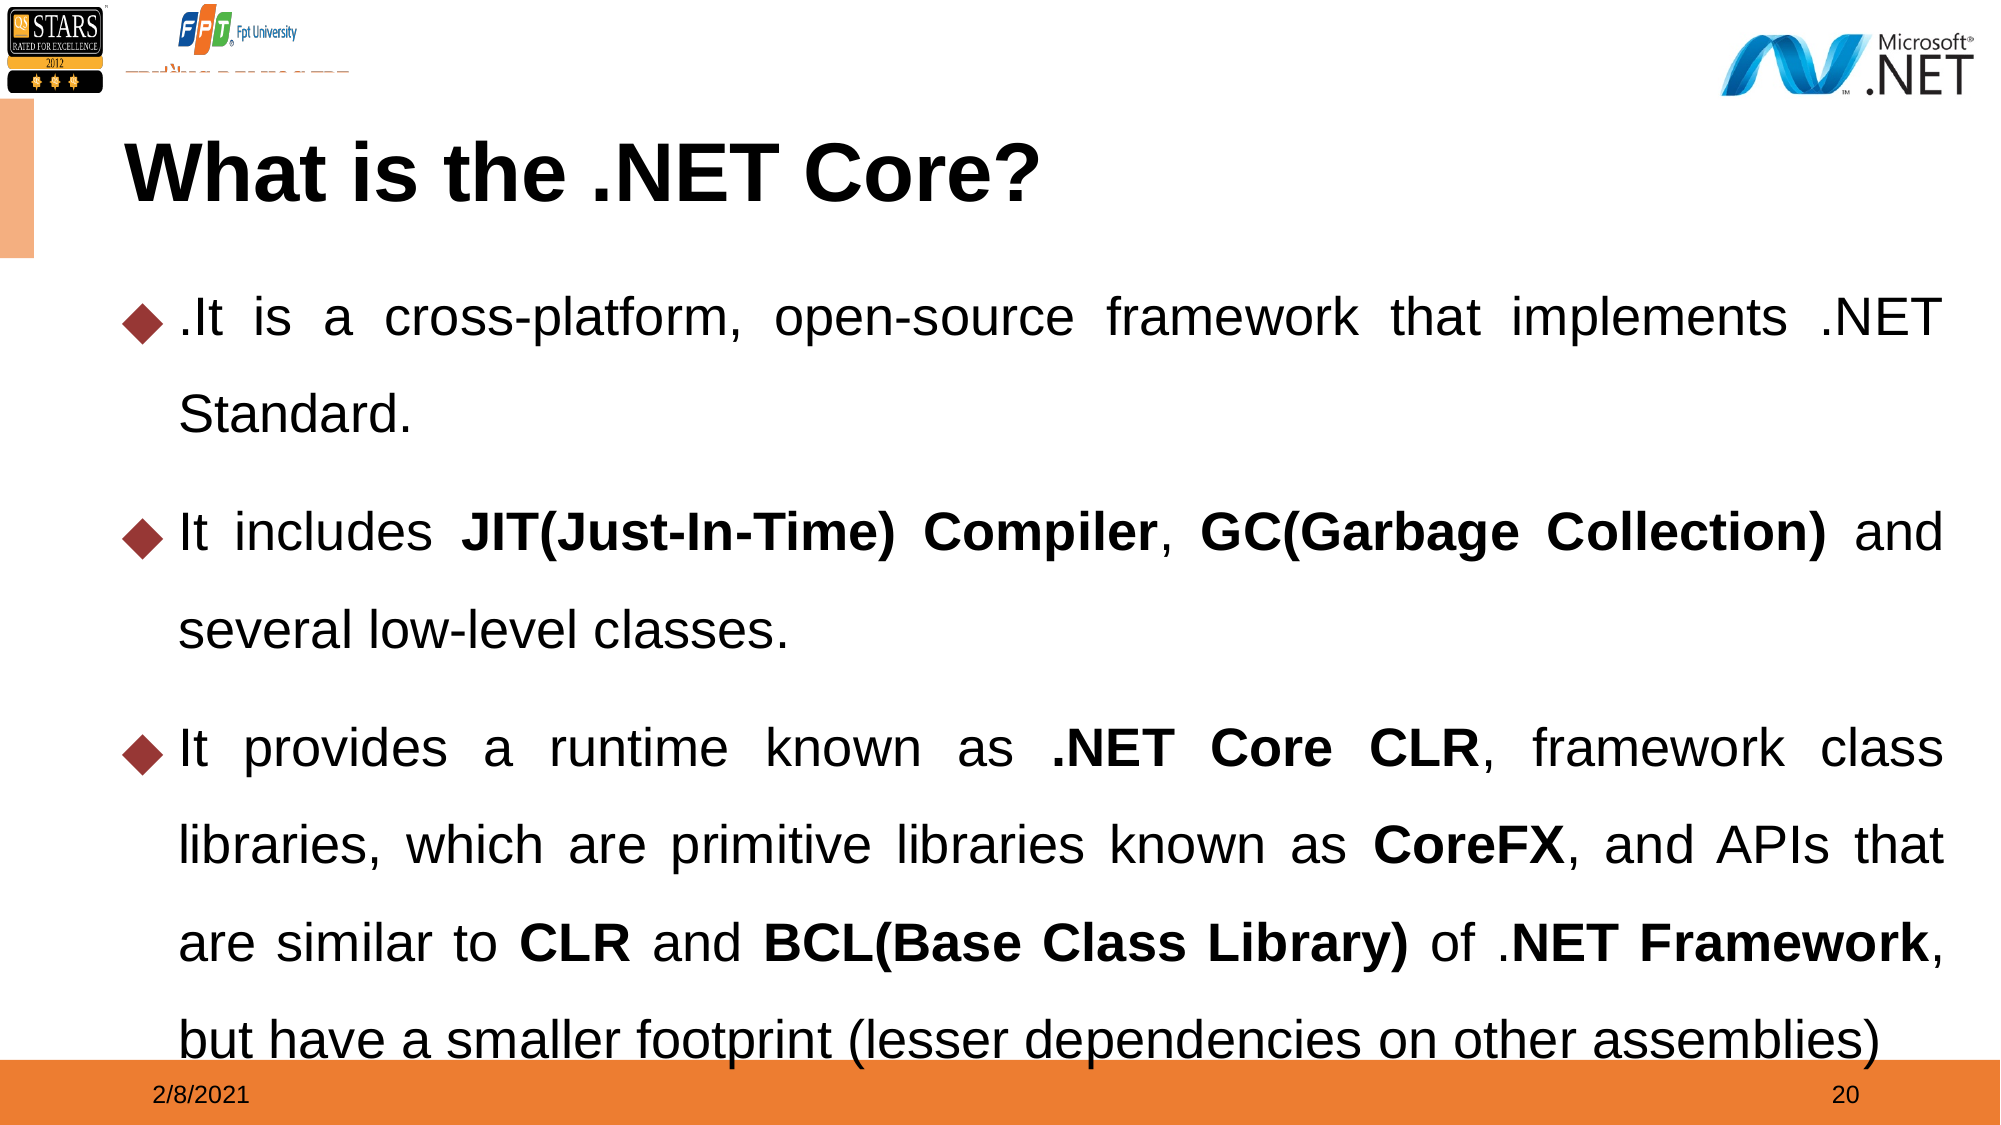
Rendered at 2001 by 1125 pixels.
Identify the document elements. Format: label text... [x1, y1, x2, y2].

text_box .It is a cross-platform, open-source framework that implements .NET Standard. It includes JIT(Just-In-Time) Compiler, GC(Garbage Collection) and several low-level classes. It provides a runtime known as .NET Core CLR, framework class libraries, which are primitive libraries known as CoreFX, and APIs that are similar to CLR and BCL(Base Class Library) of .NET Framework, but have a smaller footprint (lesser dependencies on other assemblies) [121, 246, 1946, 1070]
picture [7, 4, 349, 99]
picture [1685, 0, 2001, 129]
slide_number ‹#› [1424, 1063, 1875, 1123]
title What is the .NET Core? [122, 72, 1171, 246]
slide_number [137, 1063, 588, 1123]
